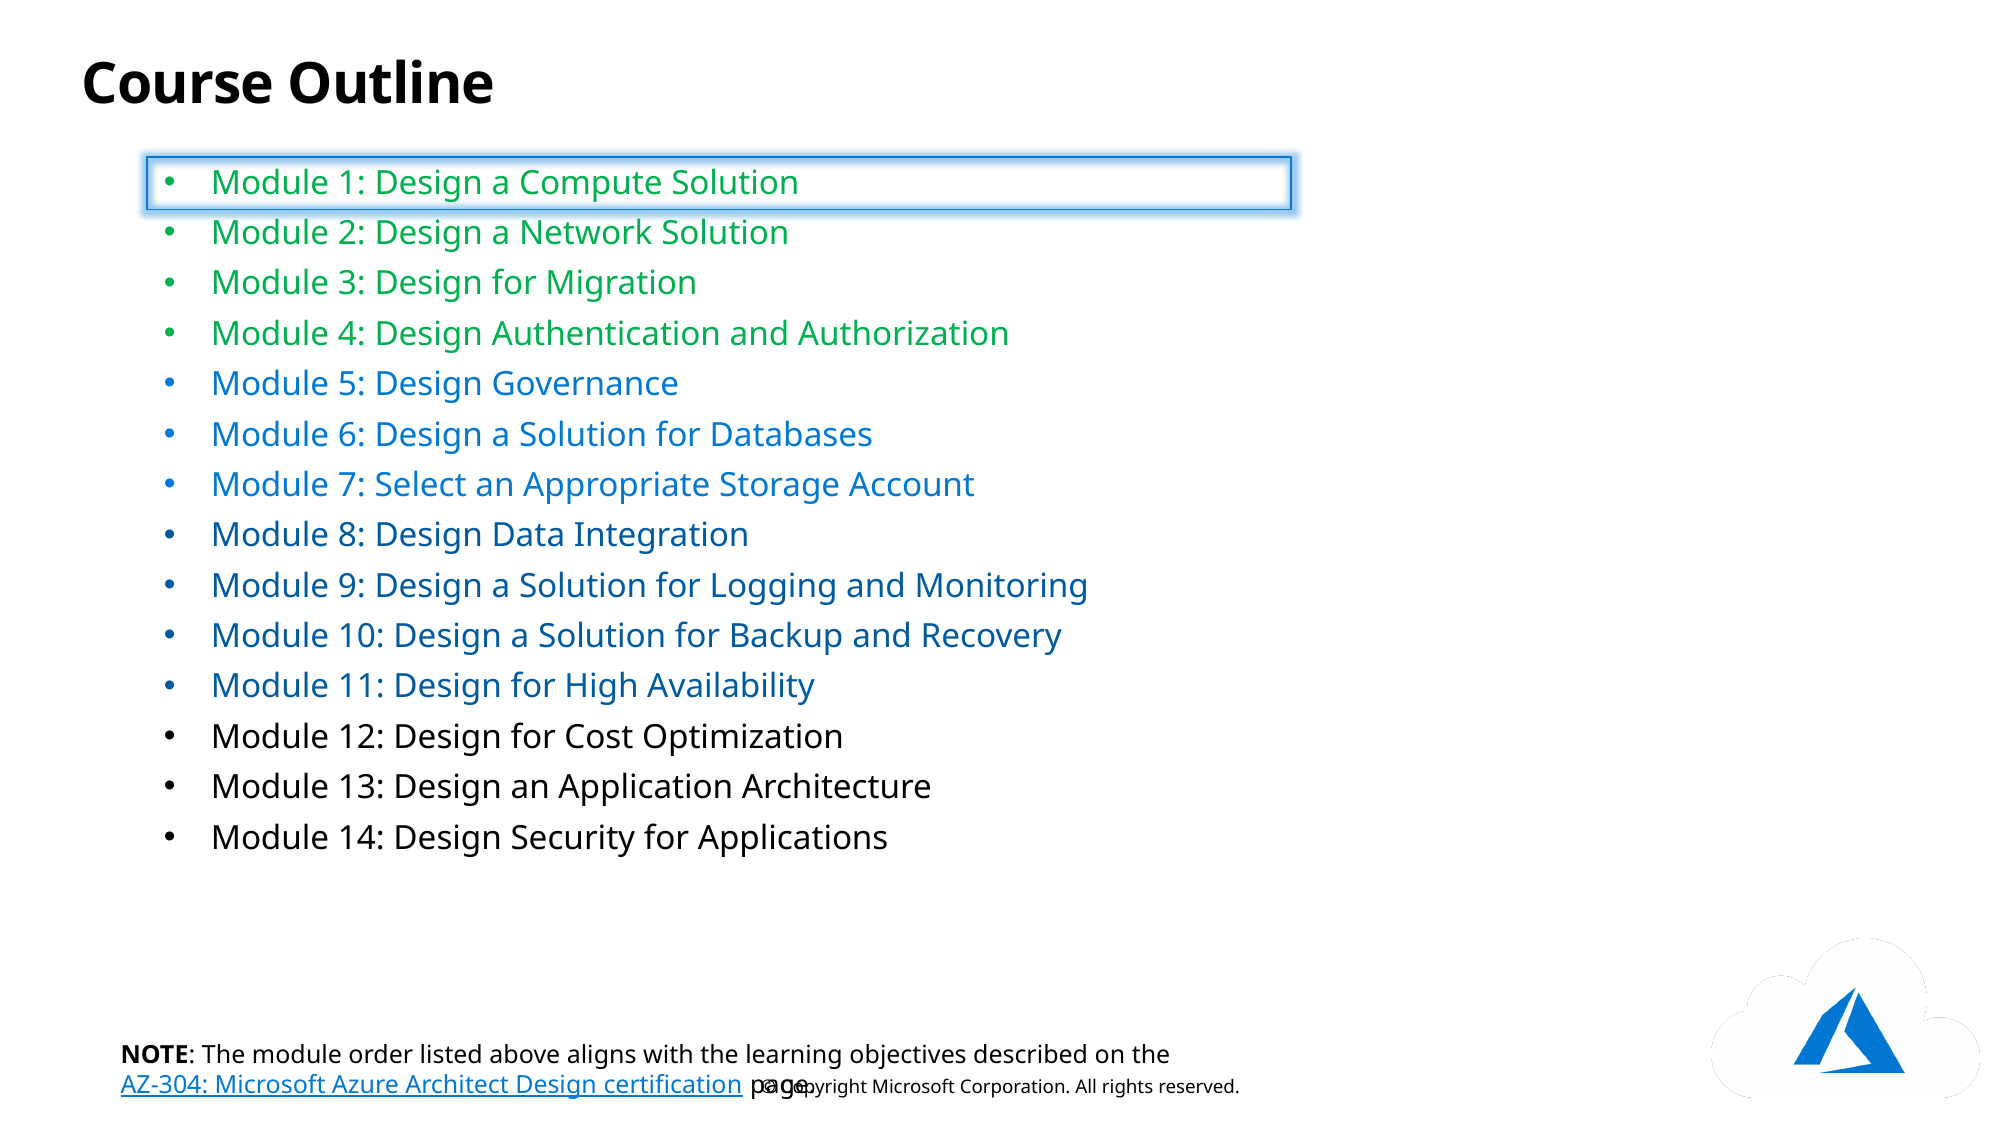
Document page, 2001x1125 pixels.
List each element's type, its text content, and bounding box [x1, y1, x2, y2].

text_box Course Outline [81, 49, 1890, 115]
text_box NOTE: The module order listed above aligns with the learning objectives described on the AZ-304: Microsoft Azure Architect Design certification page. [105, 1030, 1711, 1110]
text_box [81, 218, 1735, 1026]
picture [1711, 938, 1980, 1098]
list Module 1: Design a Compute Solution Module 2: Design a Network Solution Module 3: Design for Migration Module 4: Design Authentication and Authorization Module 5: Design Governance Module 6: Design a Solution for Databases Module 7: Select an Appropriate Storage Account Module 8: Design Data Integration Module 9: Design a Solution for Logging and Monitoring Module 10: Design a Solution for Backup and Recovery Module 11: Design for High Availability Module 12: Design for Cost Optimization Module 13: Design an Application Architecture Module 14: Design Security for Applications [90, 160, 1292, 856]
text_box [146, 156, 1292, 210]
